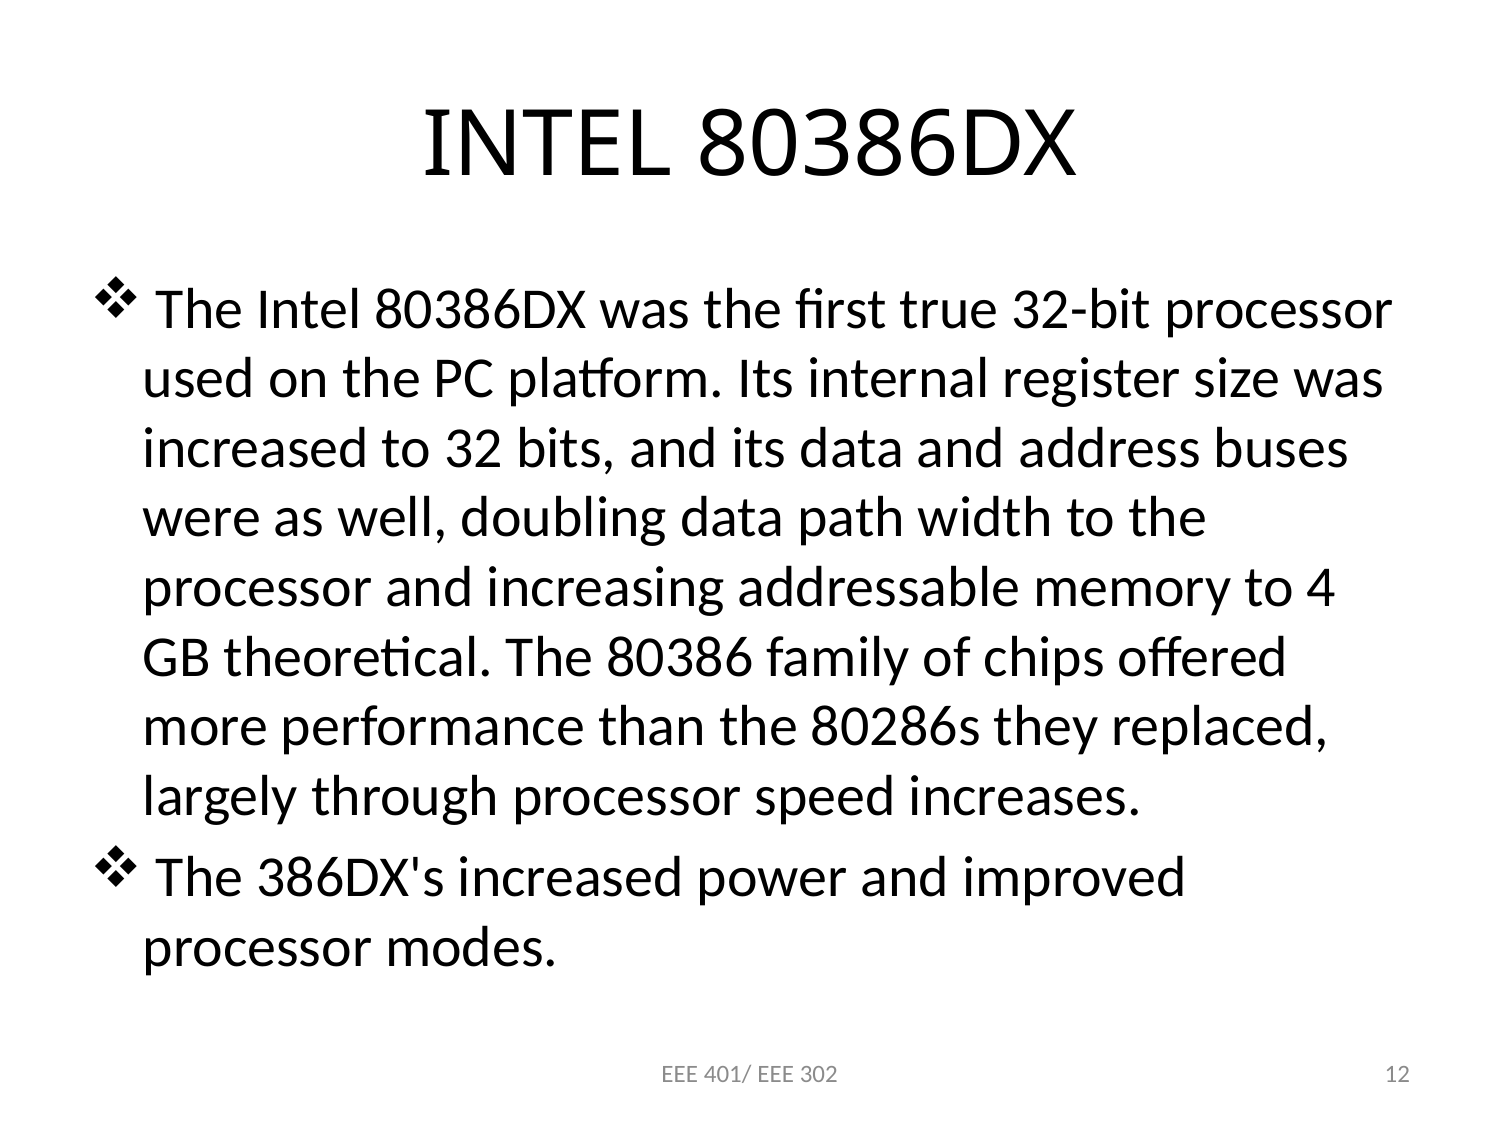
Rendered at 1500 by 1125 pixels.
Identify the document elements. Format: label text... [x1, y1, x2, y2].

slide_number 12 [1074, 1042, 1425, 1103]
list The Intel 80386DX was the first true 32-bit processor used on the PC platform. Its internal register size was increased to 32 bits, and its data and address buses were as well, doubling data path width to the processor and increasing addressable memory to 4 GB theoretical. The 80386 family of chips offered more performance than the 80286s they replaced, largely through processor speed increases. The 386DX's increased power and improved processor modes. [75, 262, 1425, 1005]
footer EEE 401/ EEE 302 [512, 1042, 988, 1103]
title INTEL 80386DX [75, 45, 1425, 233]
